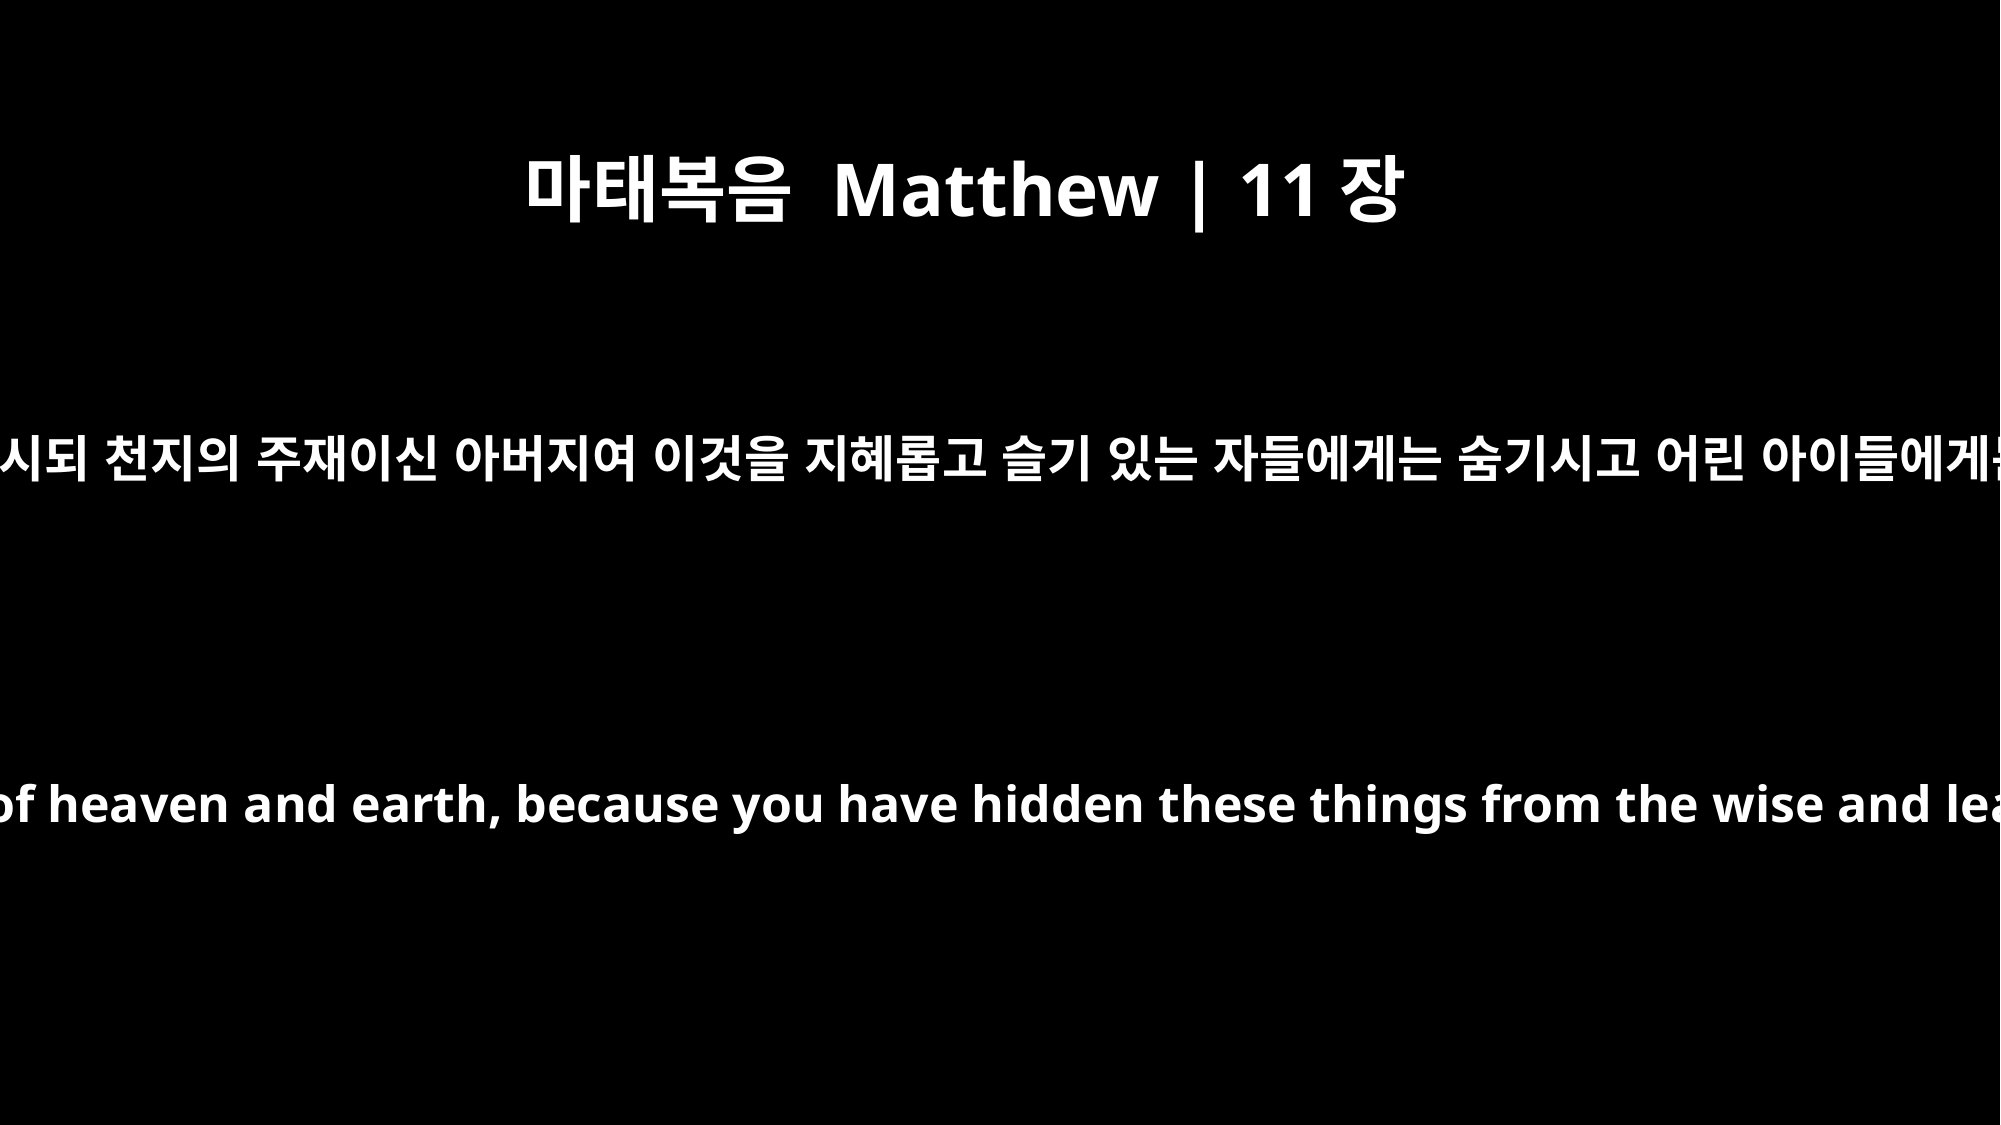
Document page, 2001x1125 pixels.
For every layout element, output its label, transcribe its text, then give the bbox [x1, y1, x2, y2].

text_box 마태복음 Matthew | 11장 [510, 136, 1422, 239]
text_box At that time Jesus said, "I praise you, Father, Lord of heaven and earth, because you have hidden these things from the wise and learned, and revealed them to little children. [0, 764, 2000, 840]
text_box 25 그 때에 예수께서 대답하여 이르시되 천지의 주재이신 아버지여 이것을 지혜롭고 슬기 있는 자들에게는 숨기시고 어린 아이들에게는 나타내심을 감사하나이다 [0, 359, 2000, 495]
